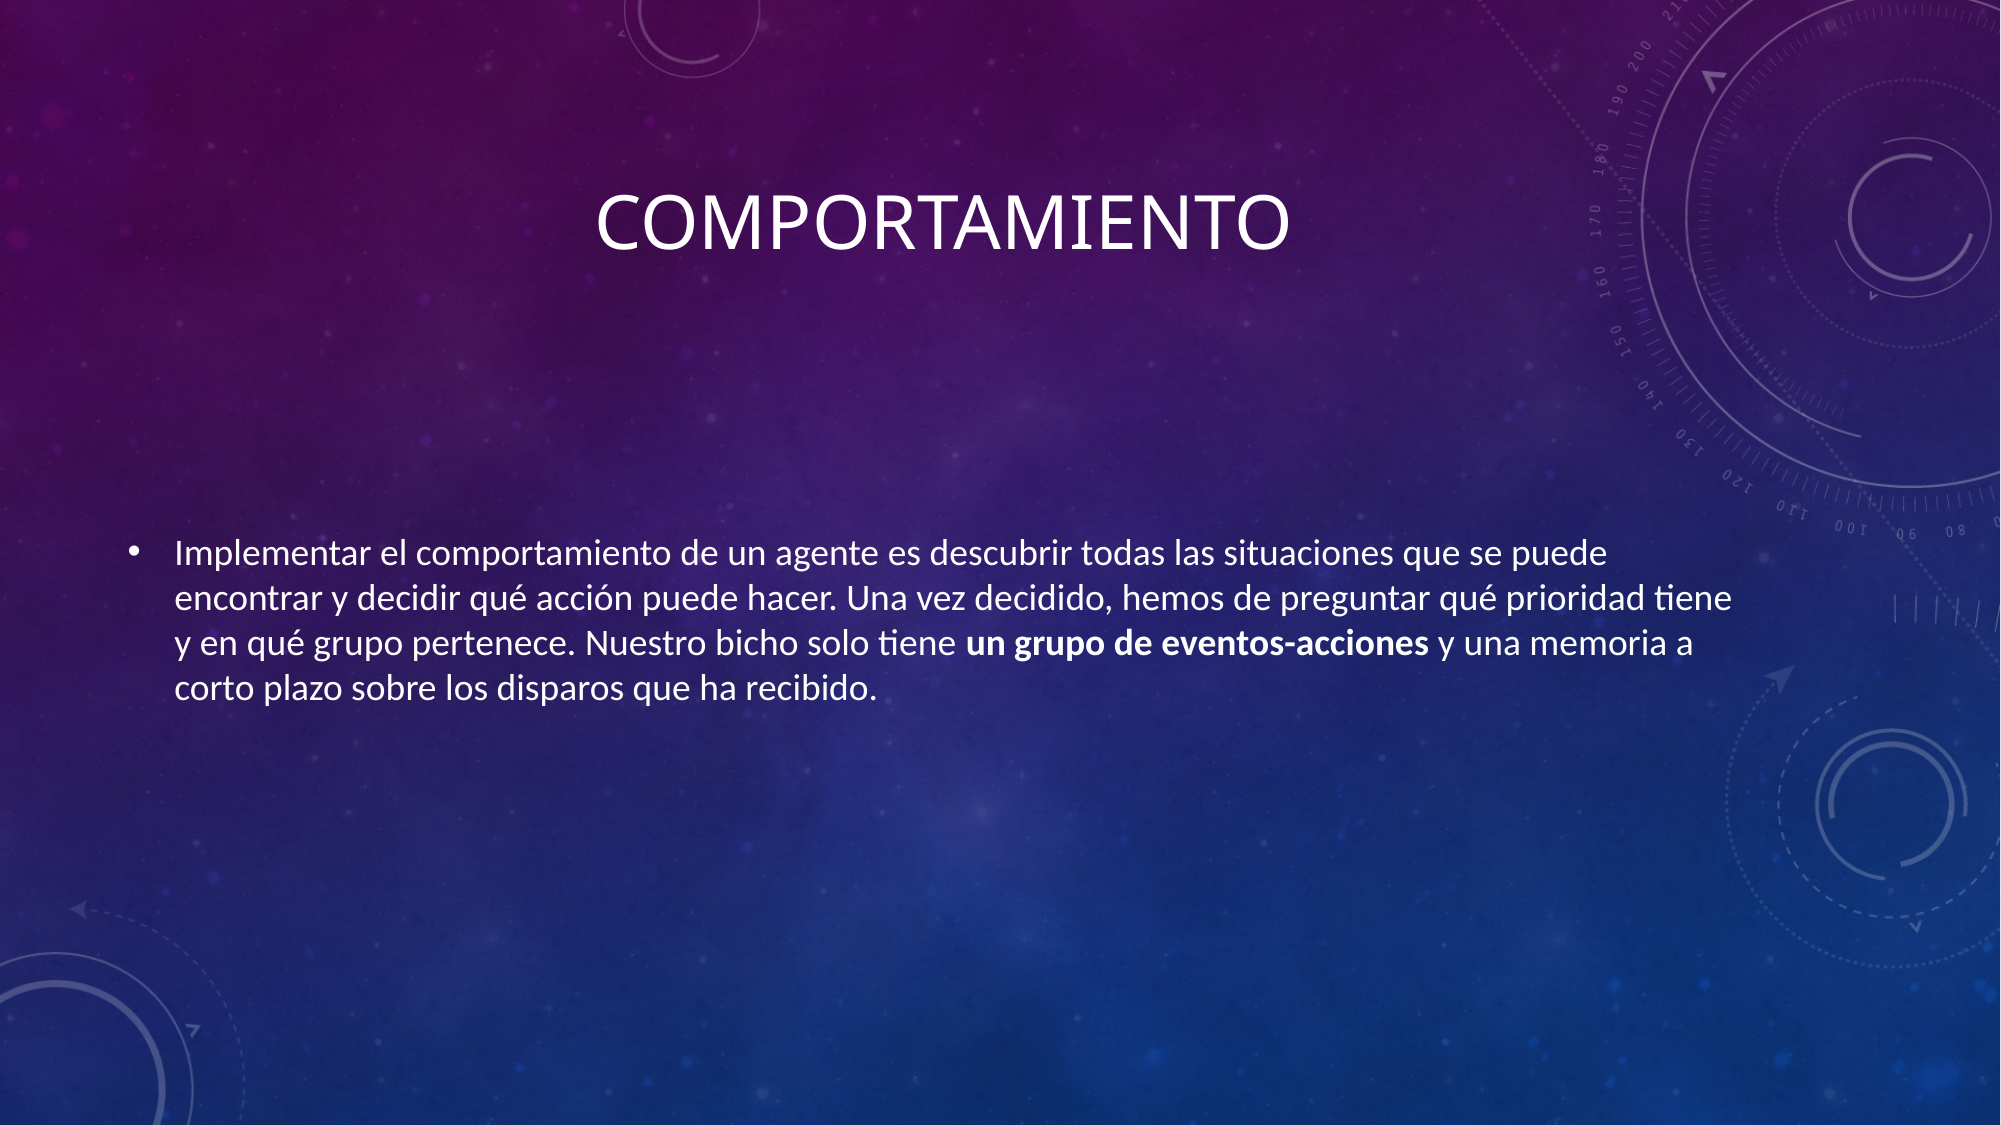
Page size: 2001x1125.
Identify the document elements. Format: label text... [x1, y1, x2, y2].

title COMPORTAMIENTO [112, 99, 1775, 339]
list Implementar el comportamiento de un agente es descubrir todas las situaciones que se puede encontrar y decidir qué acción puede hacer. Una vez decidido, hemos de preguntar qué prioridad tiene y en qué grupo pertenece. Nuestro bicho solo tiene un grupo de eventos-acciones y una memoria a corto plazo sobre los disparos que ha recibido. [112, 351, 1775, 950]
picture [0, 0, 2001, 1125]
